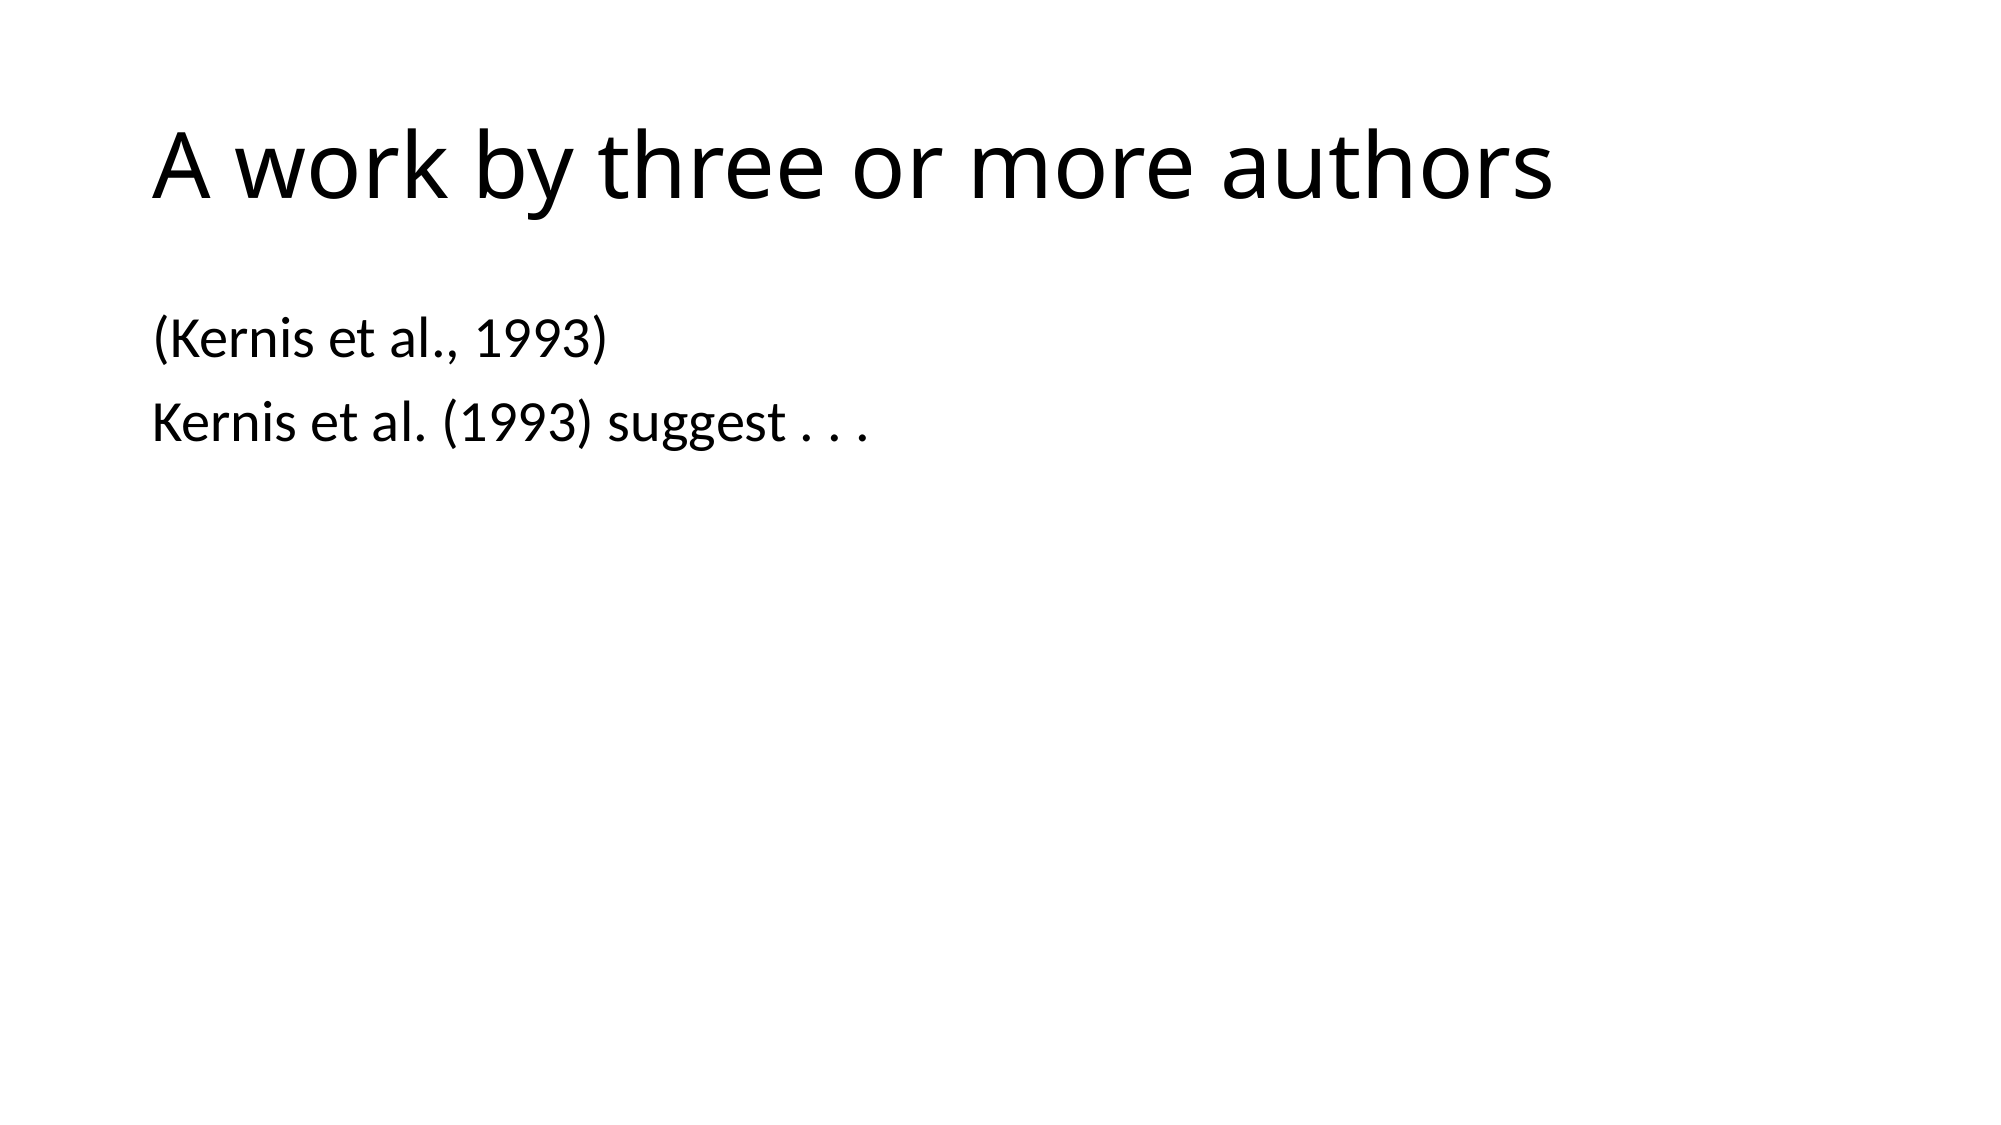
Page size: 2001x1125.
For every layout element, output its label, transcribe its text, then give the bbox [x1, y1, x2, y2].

title A work by three or more authors [137, 59, 1863, 278]
list (Kernis et al., 1993) Kernis et al. (1993) suggest . . . [137, 299, 1863, 1014]
